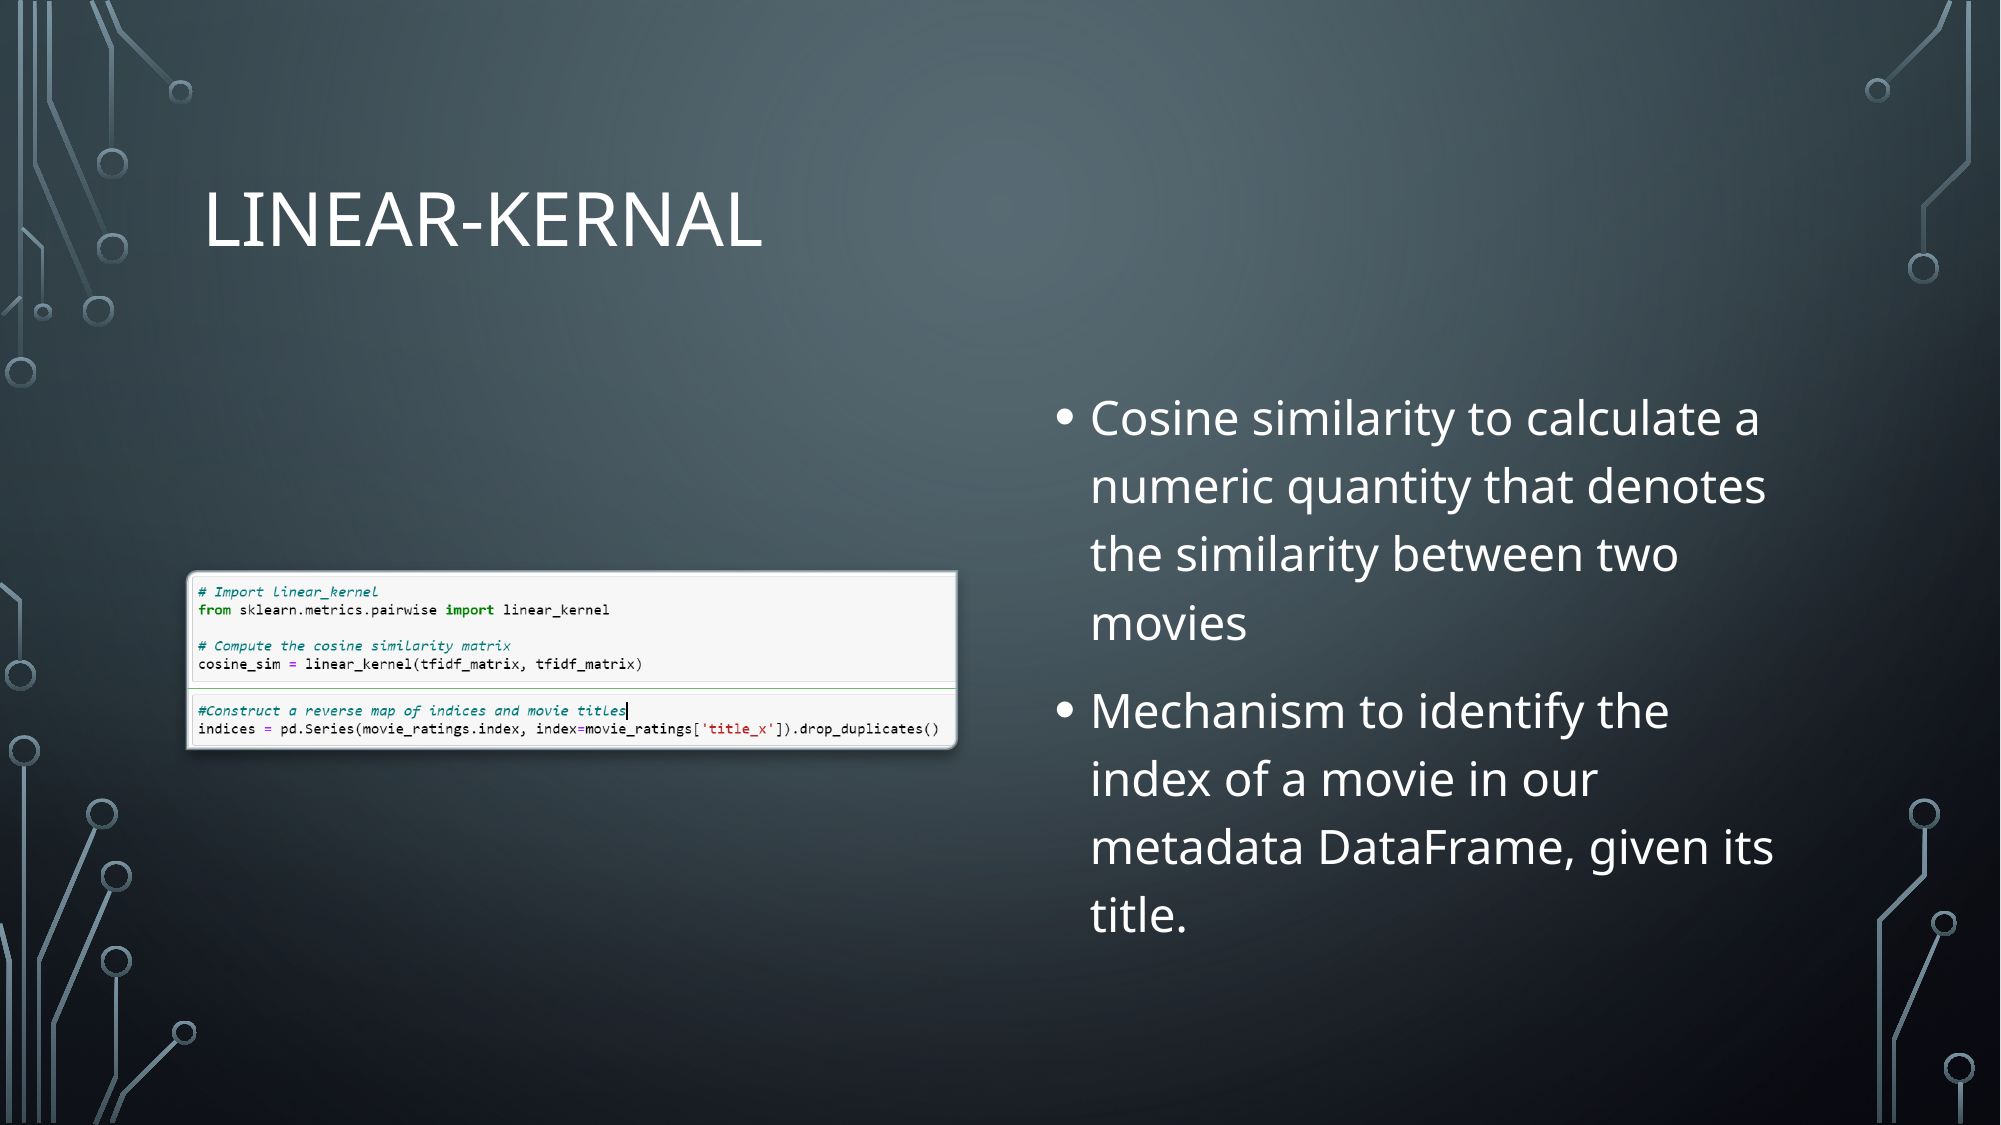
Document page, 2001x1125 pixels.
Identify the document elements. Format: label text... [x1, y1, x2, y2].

title Linear-Kernal [187, 101, 1813, 344]
picture [186, 571, 957, 749]
list Cosine similarity to calculate a numeric quantity that denotes the similarity between two movies Mechanism to identify the index of a movie in our metadata DataFrame, given its title. [1039, 369, 1813, 950]
